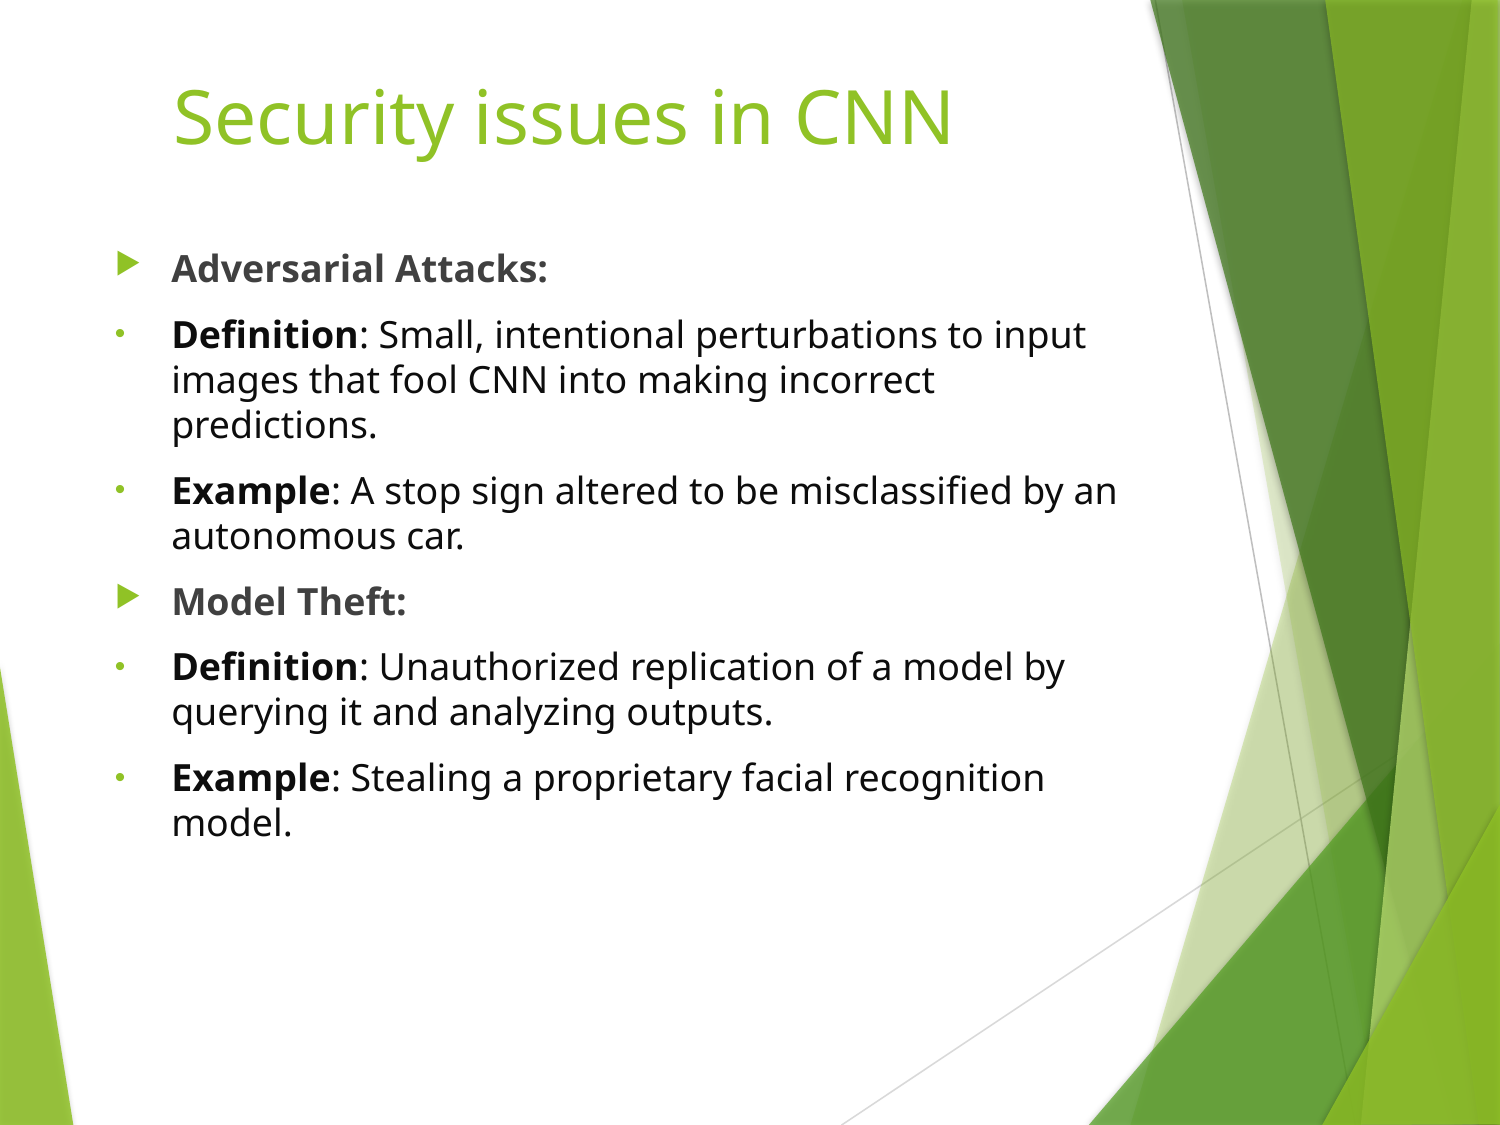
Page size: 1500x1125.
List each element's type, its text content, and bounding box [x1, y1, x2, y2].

title Security issues in CNN [99, 62, 1142, 213]
list Adversarial Attacks: Definition: Small, intentional perturbations to input images that fool CNN into making incorrect predictions. Example: A stop sign altered to be misclassified by an autonomous car. Model Theft: Definition: Unauthorized replication of a model by querying it and analyzing outputs. Example: Stealing a proprietary facial recognition model. [99, 237, 1142, 975]
